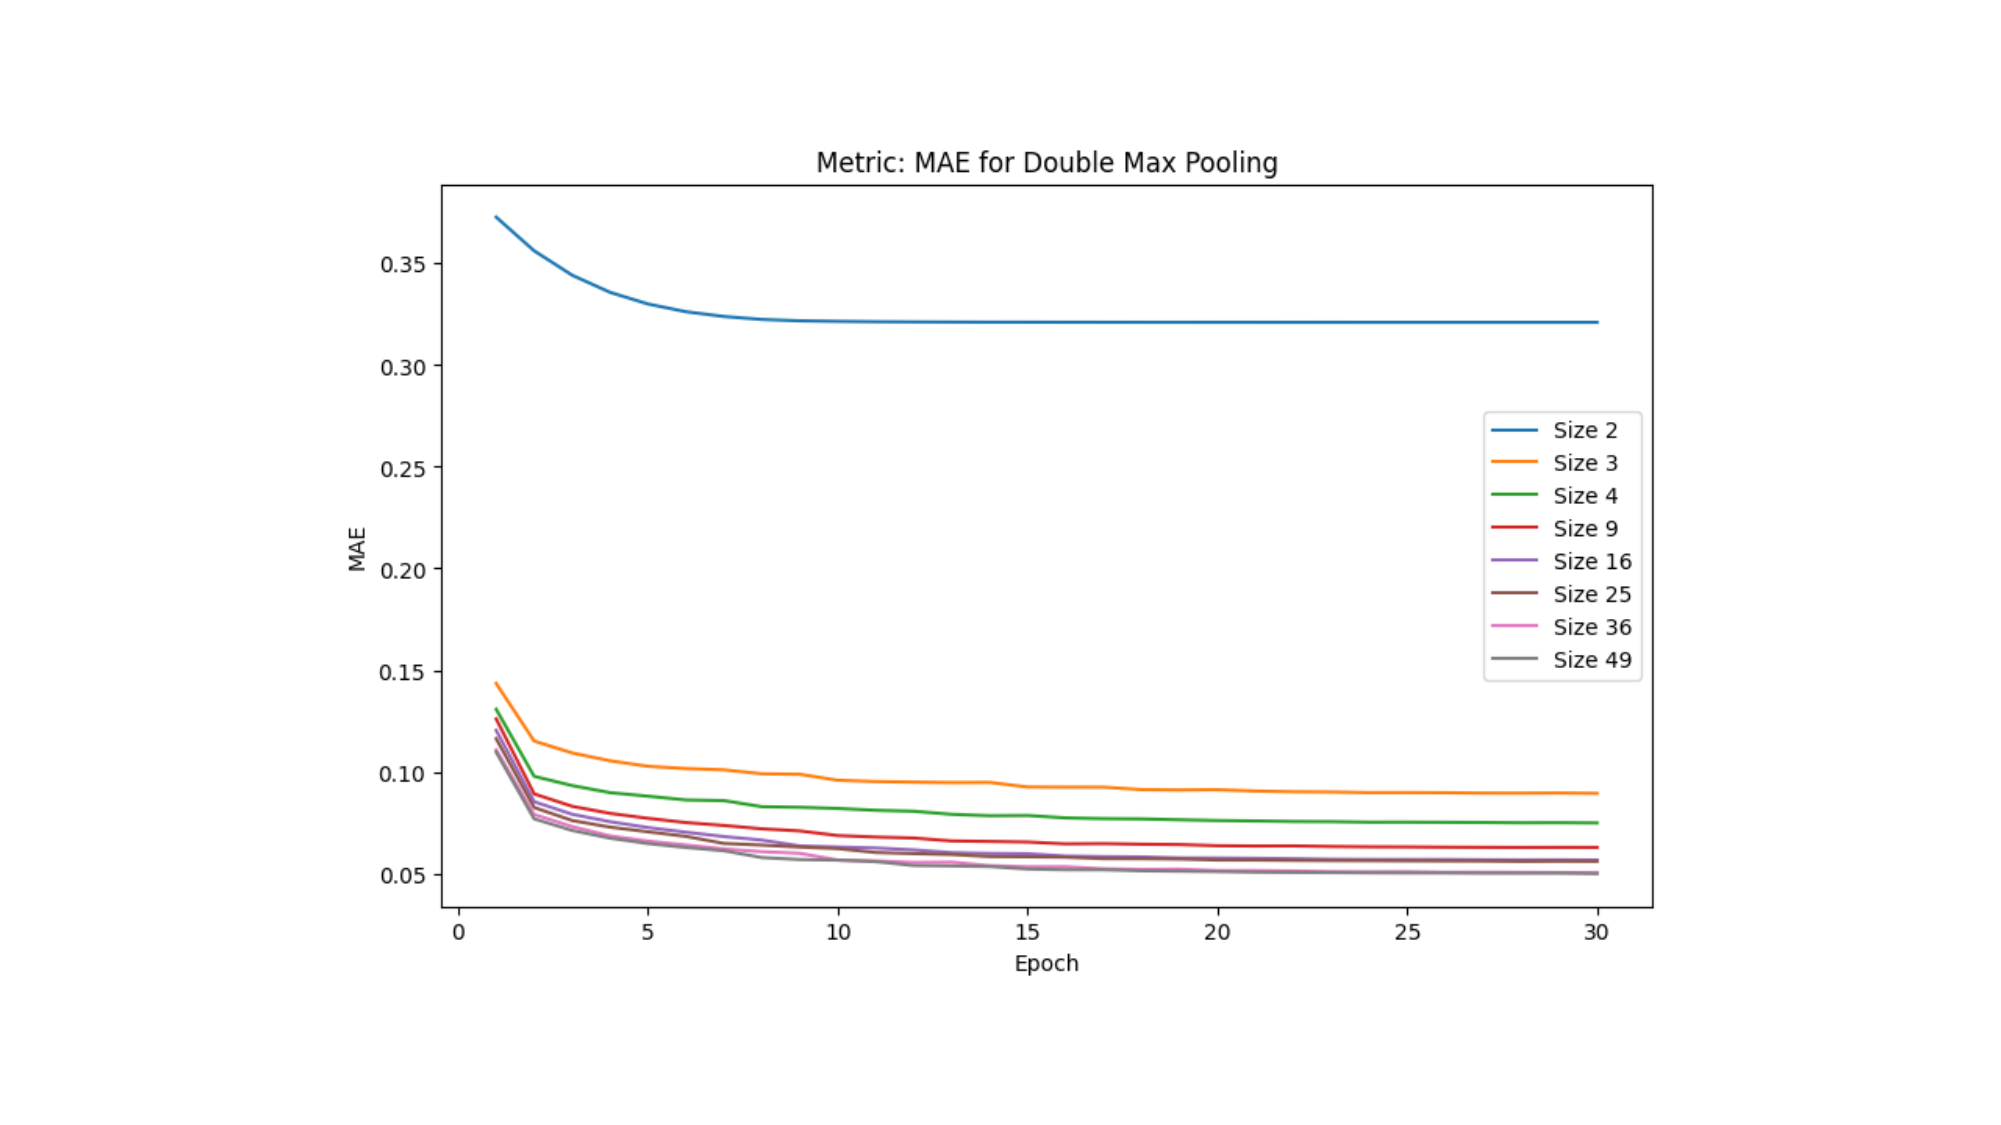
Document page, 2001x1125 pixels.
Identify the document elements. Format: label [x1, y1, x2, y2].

picture [331, 135, 1668, 990]
